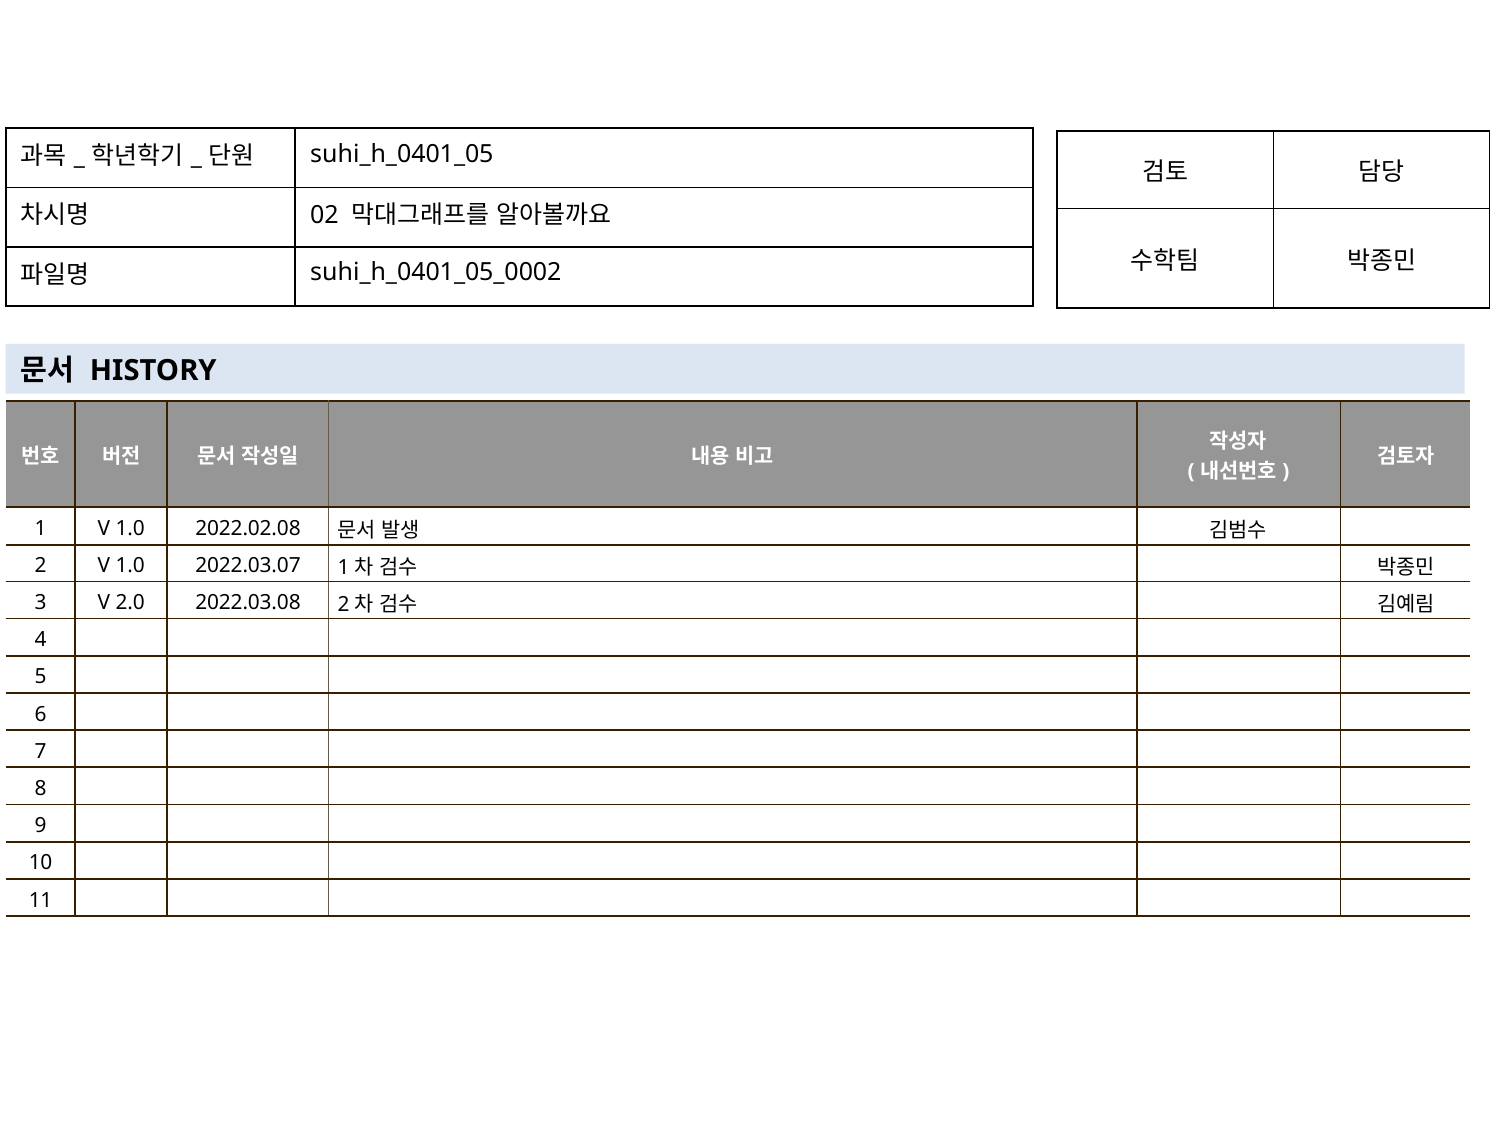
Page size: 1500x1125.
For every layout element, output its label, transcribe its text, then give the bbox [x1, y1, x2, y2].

table_cell [168, 731, 328, 766]
table_cell 10 [6, 843, 74, 878]
table_cell 2022.02.08 [168, 508, 328, 544]
table_cell [1341, 619, 1470, 655]
table_cell [1138, 694, 1340, 729]
table_cell [1138, 805, 1340, 841]
table_cell V 1.0 [76, 508, 166, 544]
table_cell 김예림 [1341, 582, 1470, 618]
table_cell 문서 발생 [329, 508, 1136, 544]
table_cell [168, 657, 328, 692]
table_header 검토자 [1341, 402, 1470, 506]
table_header 내용 비고 [329, 402, 1136, 506]
table_cell [329, 880, 1136, 915]
table_cell [76, 694, 166, 729]
table_cell [76, 657, 166, 692]
table_cell 박종민 [1341, 546, 1470, 581]
table_cell [1138, 768, 1340, 804]
table_cell [329, 657, 1136, 692]
table_cell [1138, 546, 1340, 581]
table_cell 2022.03.07 [168, 546, 328, 581]
table_cell [329, 805, 1136, 841]
table_header 담당 [1274, 132, 1489, 208]
table_cell [168, 880, 328, 915]
table_cell 2022.03.08 [168, 582, 328, 618]
table_cell [1138, 843, 1340, 878]
table_cell V 2.0 [76, 582, 166, 618]
table_cell [329, 731, 1136, 766]
table_cell 파일명 [7, 248, 294, 305]
table_cell 1차 검수 [329, 546, 1136, 581]
table_cell [1138, 582, 1340, 618]
table_cell [1341, 880, 1470, 915]
table_header 버전 [76, 402, 166, 506]
table_cell [76, 880, 166, 915]
table_header 검토 [1058, 132, 1273, 208]
table_cell 6 [6, 694, 74, 729]
table_header suhi_h_0401_05 [296, 129, 1032, 187]
table_cell [1341, 731, 1470, 766]
table_cell 02 막대그래프를 알아볼까요 [296, 188, 1032, 246]
table_cell [1341, 805, 1470, 841]
table_cell [329, 694, 1136, 729]
table_cell [168, 805, 328, 841]
table_cell 8 [6, 768, 74, 804]
table_header 번호 [6, 402, 74, 506]
table_cell [1341, 657, 1470, 692]
table_cell [76, 768, 166, 804]
table_cell 차시명 [7, 188, 294, 246]
table_cell 2 [6, 546, 74, 581]
table_cell [1341, 843, 1470, 878]
table_cell 수학팀 [1058, 209, 1273, 307]
table_cell [168, 694, 328, 729]
table_cell [76, 805, 166, 841]
table_cell [1138, 731, 1340, 766]
table_cell [329, 619, 1136, 655]
table_cell [329, 843, 1136, 878]
table_cell [76, 843, 166, 878]
table_cell [1341, 508, 1470, 544]
table_cell [1138, 619, 1340, 655]
table_cell [168, 619, 328, 655]
table_cell 3 [6, 582, 74, 618]
table_cell [1138, 880, 1340, 915]
table_cell 박종민 [1274, 209, 1489, 307]
table_header 과목_학년학기_단원 [7, 129, 294, 187]
table_cell [1341, 694, 1470, 729]
table_cell [1341, 768, 1470, 804]
table_cell [329, 768, 1136, 804]
table_cell [76, 619, 166, 655]
table_cell 4 [6, 619, 74, 655]
text_box 문서 HISTORY [5, 343, 1465, 394]
table_cell 11 [6, 880, 74, 915]
table_cell [76, 731, 166, 766]
table_cell 9 [6, 805, 74, 841]
table_cell 5 [6, 657, 74, 692]
table_cell suhi_h_0401_05_0002 [296, 248, 1032, 305]
table_cell 2차 검수 [329, 582, 1136, 618]
table_cell [168, 843, 328, 878]
table_cell [168, 768, 328, 804]
table_cell 1 [6, 508, 74, 544]
table_cell 김범수 [1138, 508, 1340, 544]
table_cell [1138, 657, 1340, 692]
table_header 문서 작성일 [168, 402, 328, 506]
table_cell 7 [6, 731, 74, 766]
table_header 작성자 (내선번호) [1138, 402, 1340, 506]
table_cell V 1.0 [76, 546, 166, 581]
